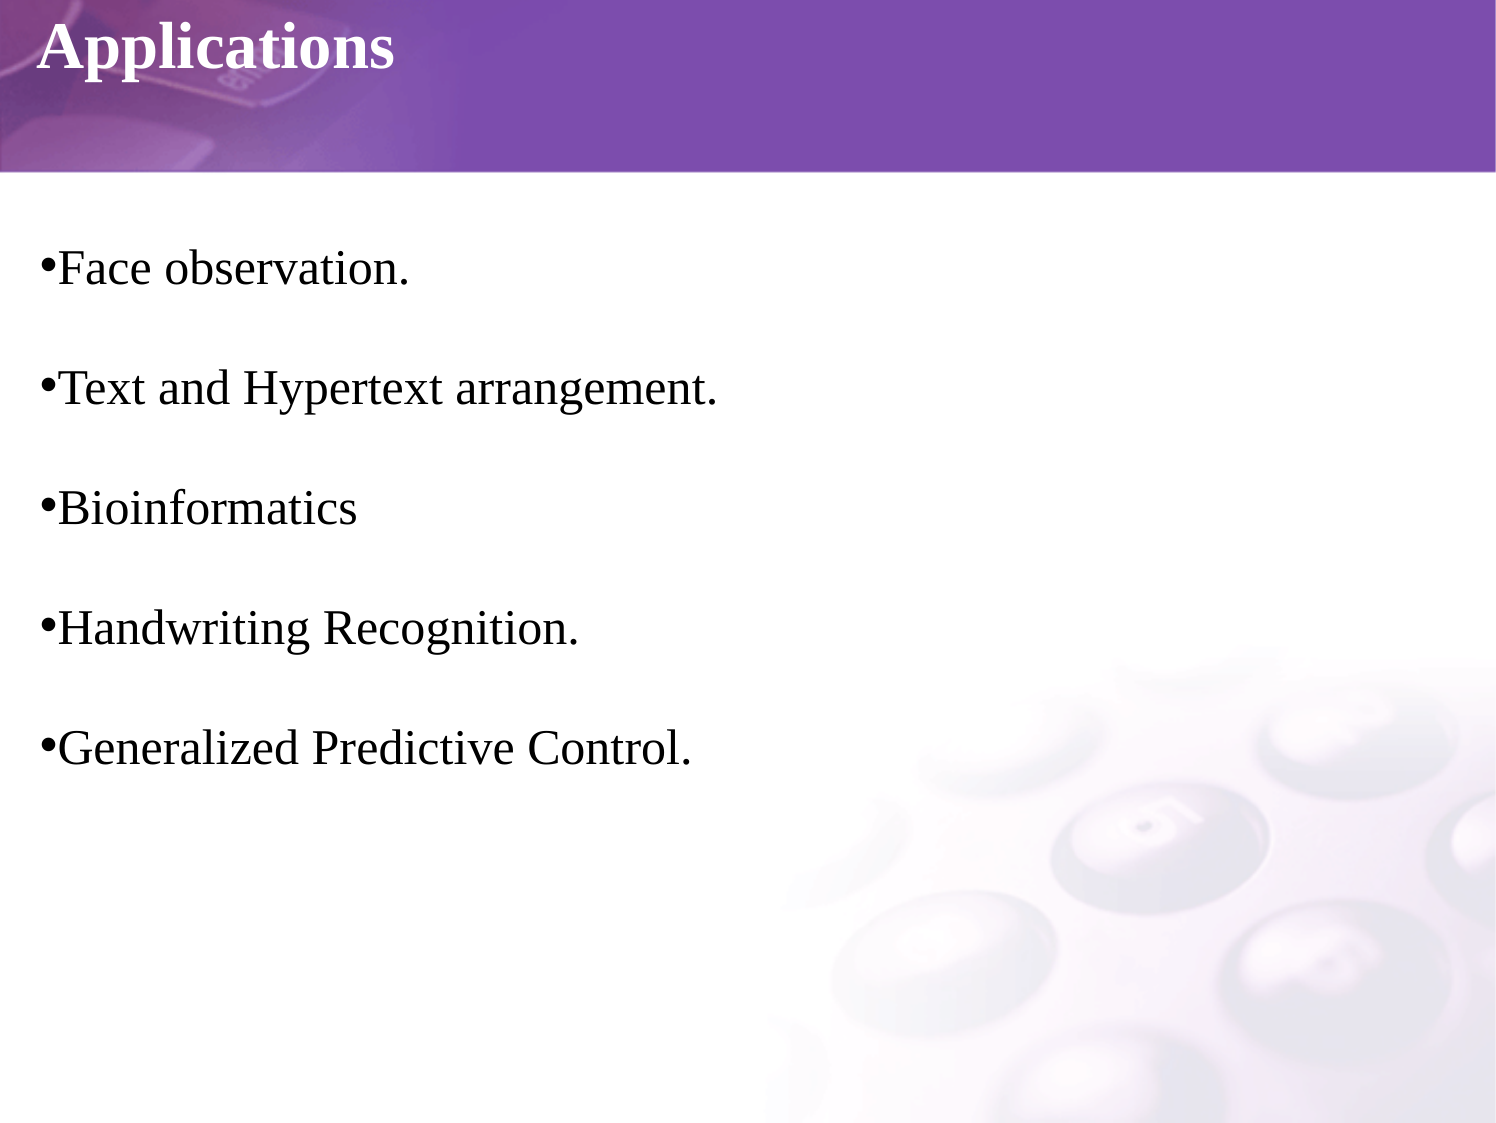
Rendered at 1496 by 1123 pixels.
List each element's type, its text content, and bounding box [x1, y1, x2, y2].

picture [0, 0, 1496, 1123]
title Applications [35, 2, 1460, 83]
list Face observation. Text and Hypertext arrangement. Bioinformatics Handwriting Recognition. Generalized Predictive Control. [40, 234, 1456, 780]
